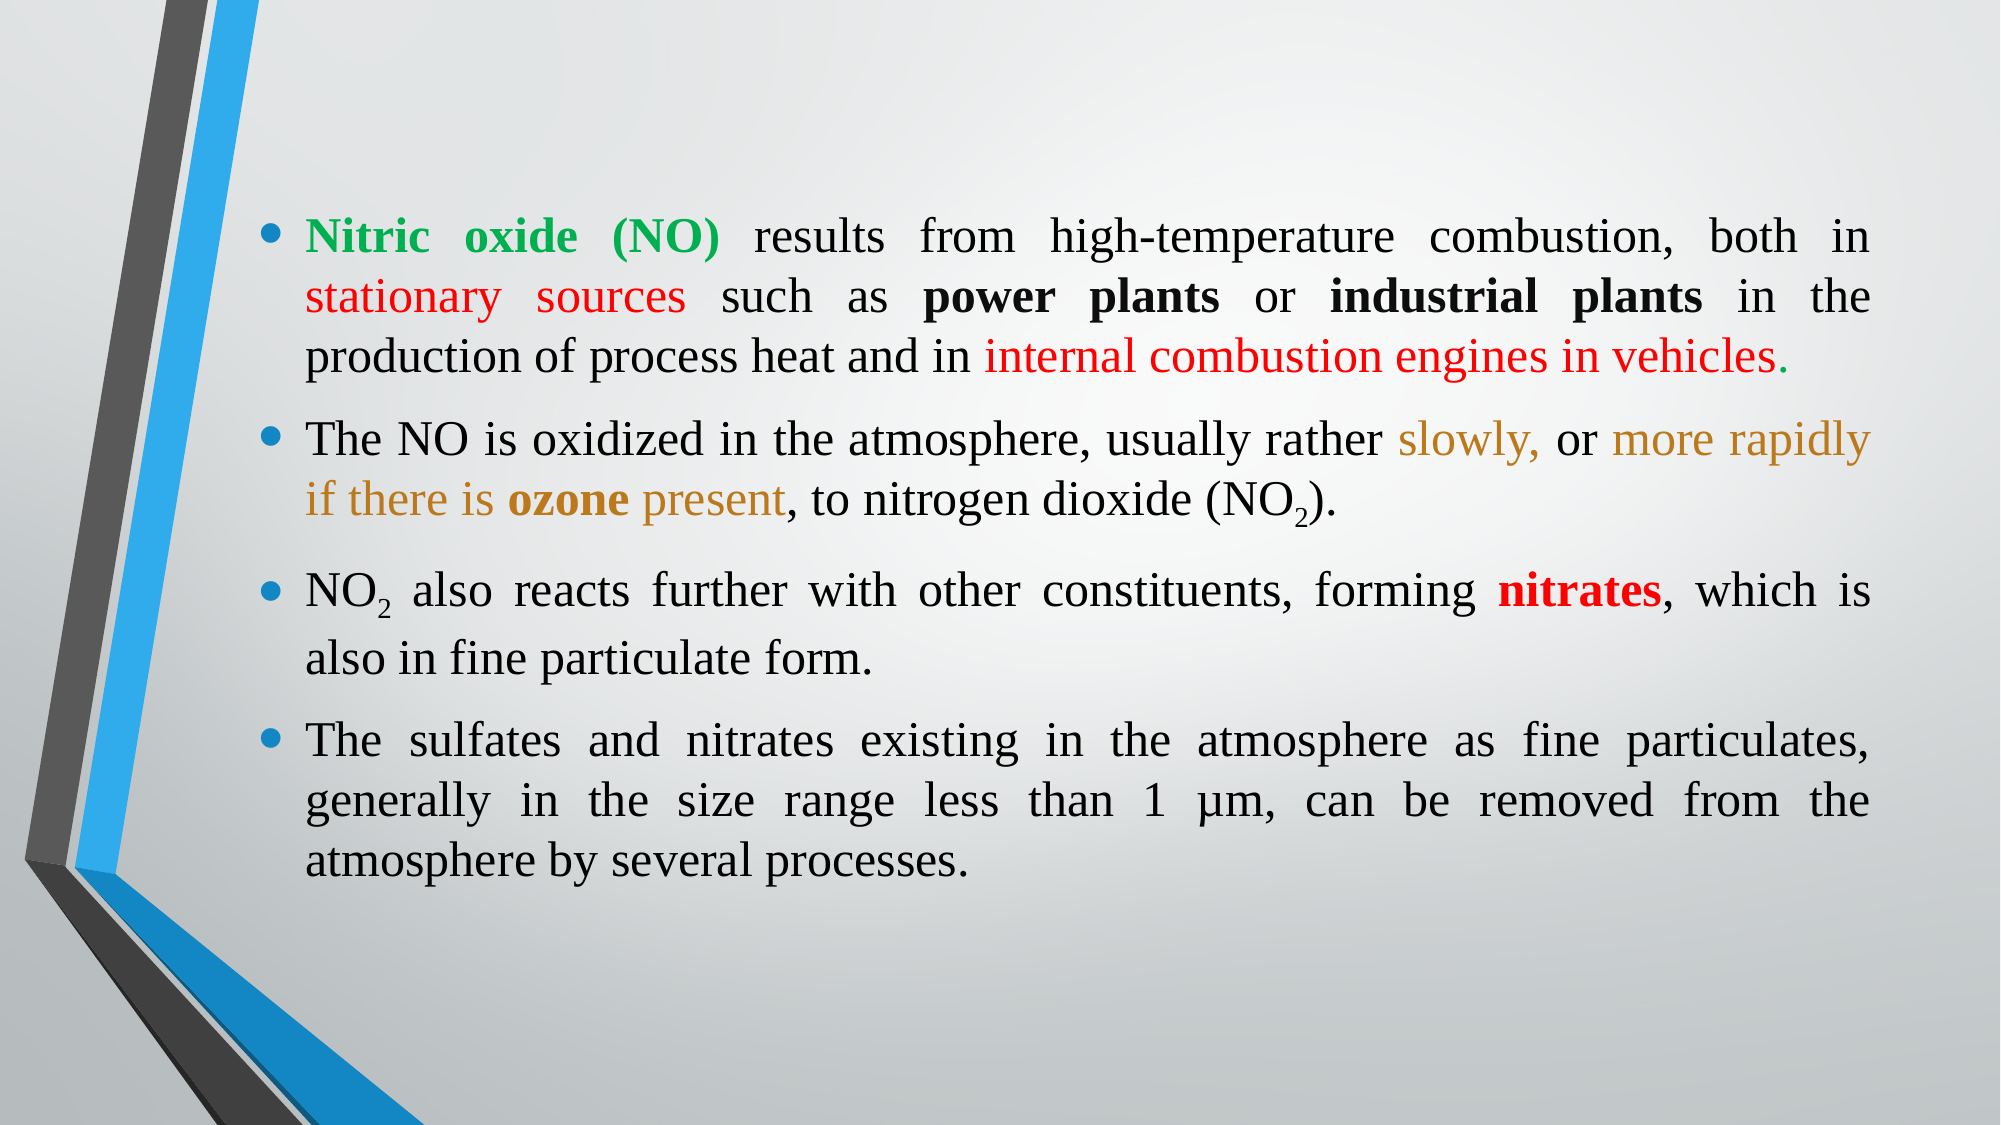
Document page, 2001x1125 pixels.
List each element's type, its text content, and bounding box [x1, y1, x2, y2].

list Nitric oxide (NO) results from high-temperature combustion, both in stationary sources such as power plants or industrial plants in the production of process heat and in internal combustion engines in vehicles. The NO is oxidized in the atmosphere, usually rather slowly, or more rapidly if there is ozone present, to nitrogen dioxide (NO2). NO2 also reacts further with other constituents, forming nitrates, which is also in fine particulate form. The sulfates and nitrates existing in the atmosphere as fine particulates, generally in the size range less than 1 µm, can be removed from the atmosphere by several processes. [243, 139, 1887, 950]
